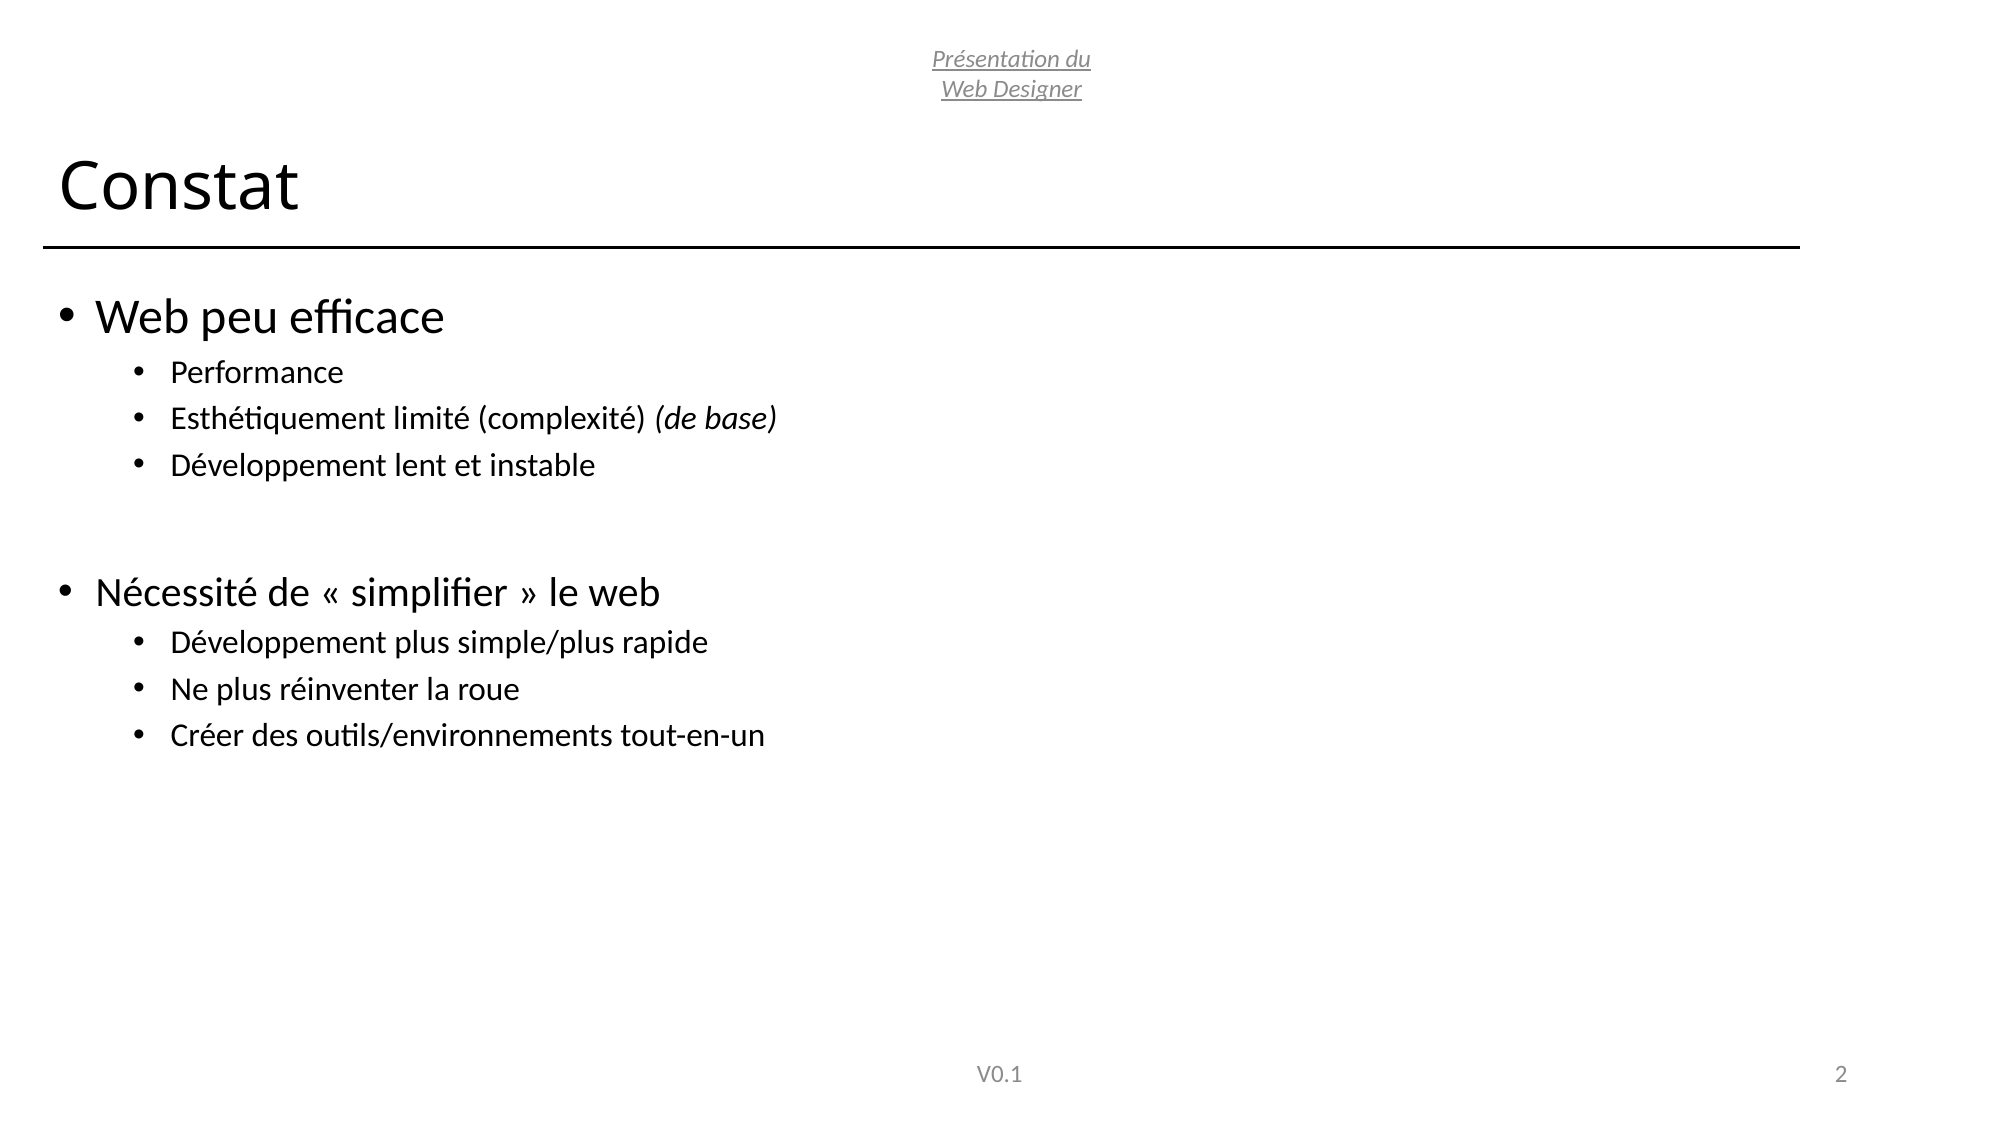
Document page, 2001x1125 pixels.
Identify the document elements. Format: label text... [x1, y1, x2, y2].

footer V0.1 [662, 1042, 1338, 1103]
title Constat [43, 128, 1012, 246]
text_box Présentation du Web Designer [893, 17, 1131, 129]
slide_number 2 [1412, 1042, 1863, 1103]
list Web peu efficace Performance Esthétiquement limité (complexité) (de base) Développement lent et instable Nécessité de « simplifier » le web Développement plus simple/plus rapide Ne plus réinventer la roue Créer des outils/environnements tout-en-un [43, 282, 1968, 1049]
